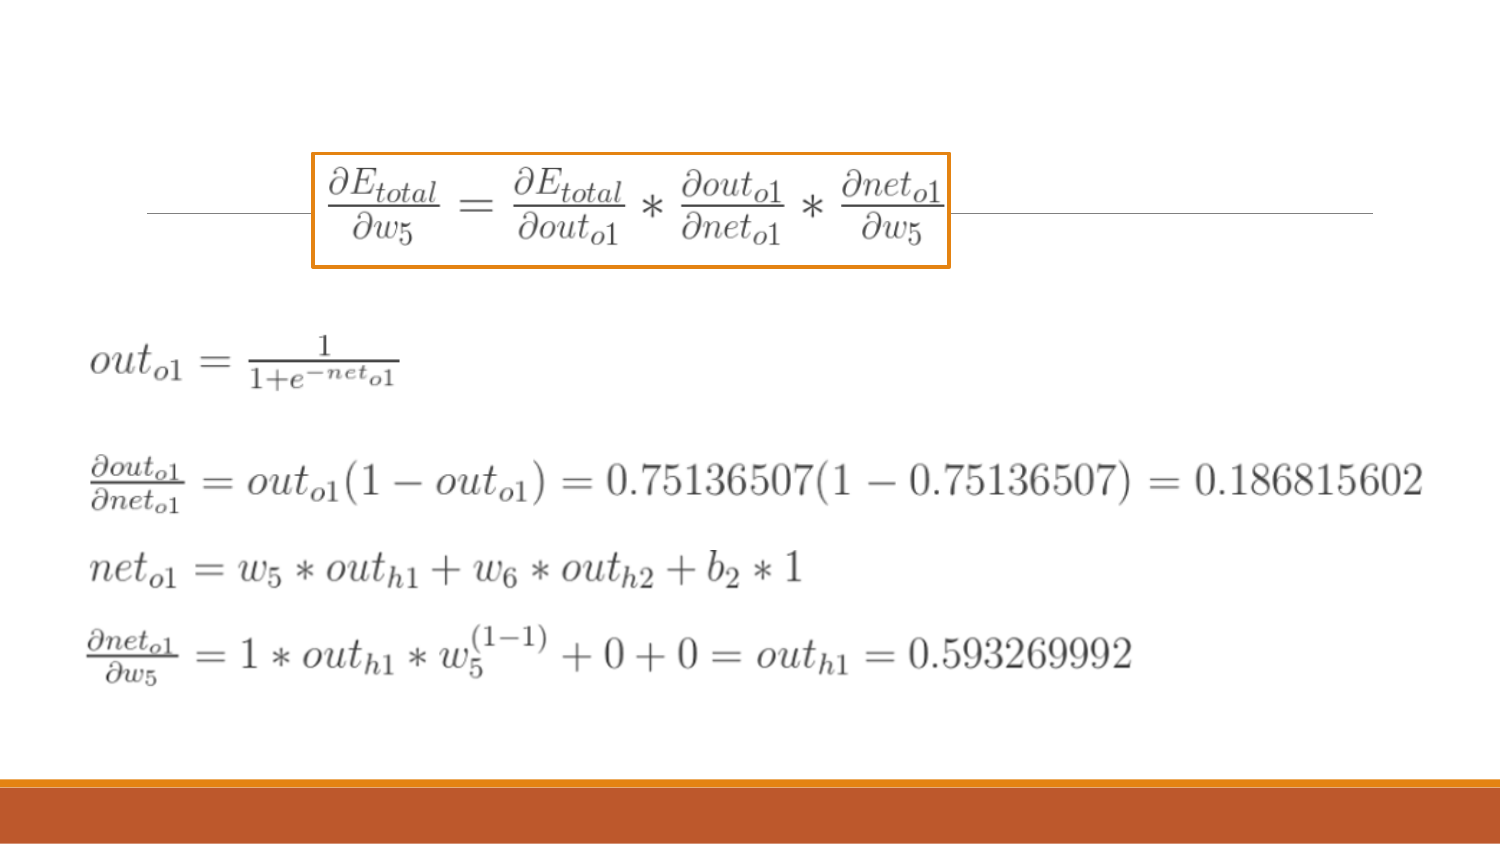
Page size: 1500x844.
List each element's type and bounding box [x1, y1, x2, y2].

picture [81, 327, 1438, 523]
picture [81, 550, 1138, 692]
picture [314, 154, 948, 266]
